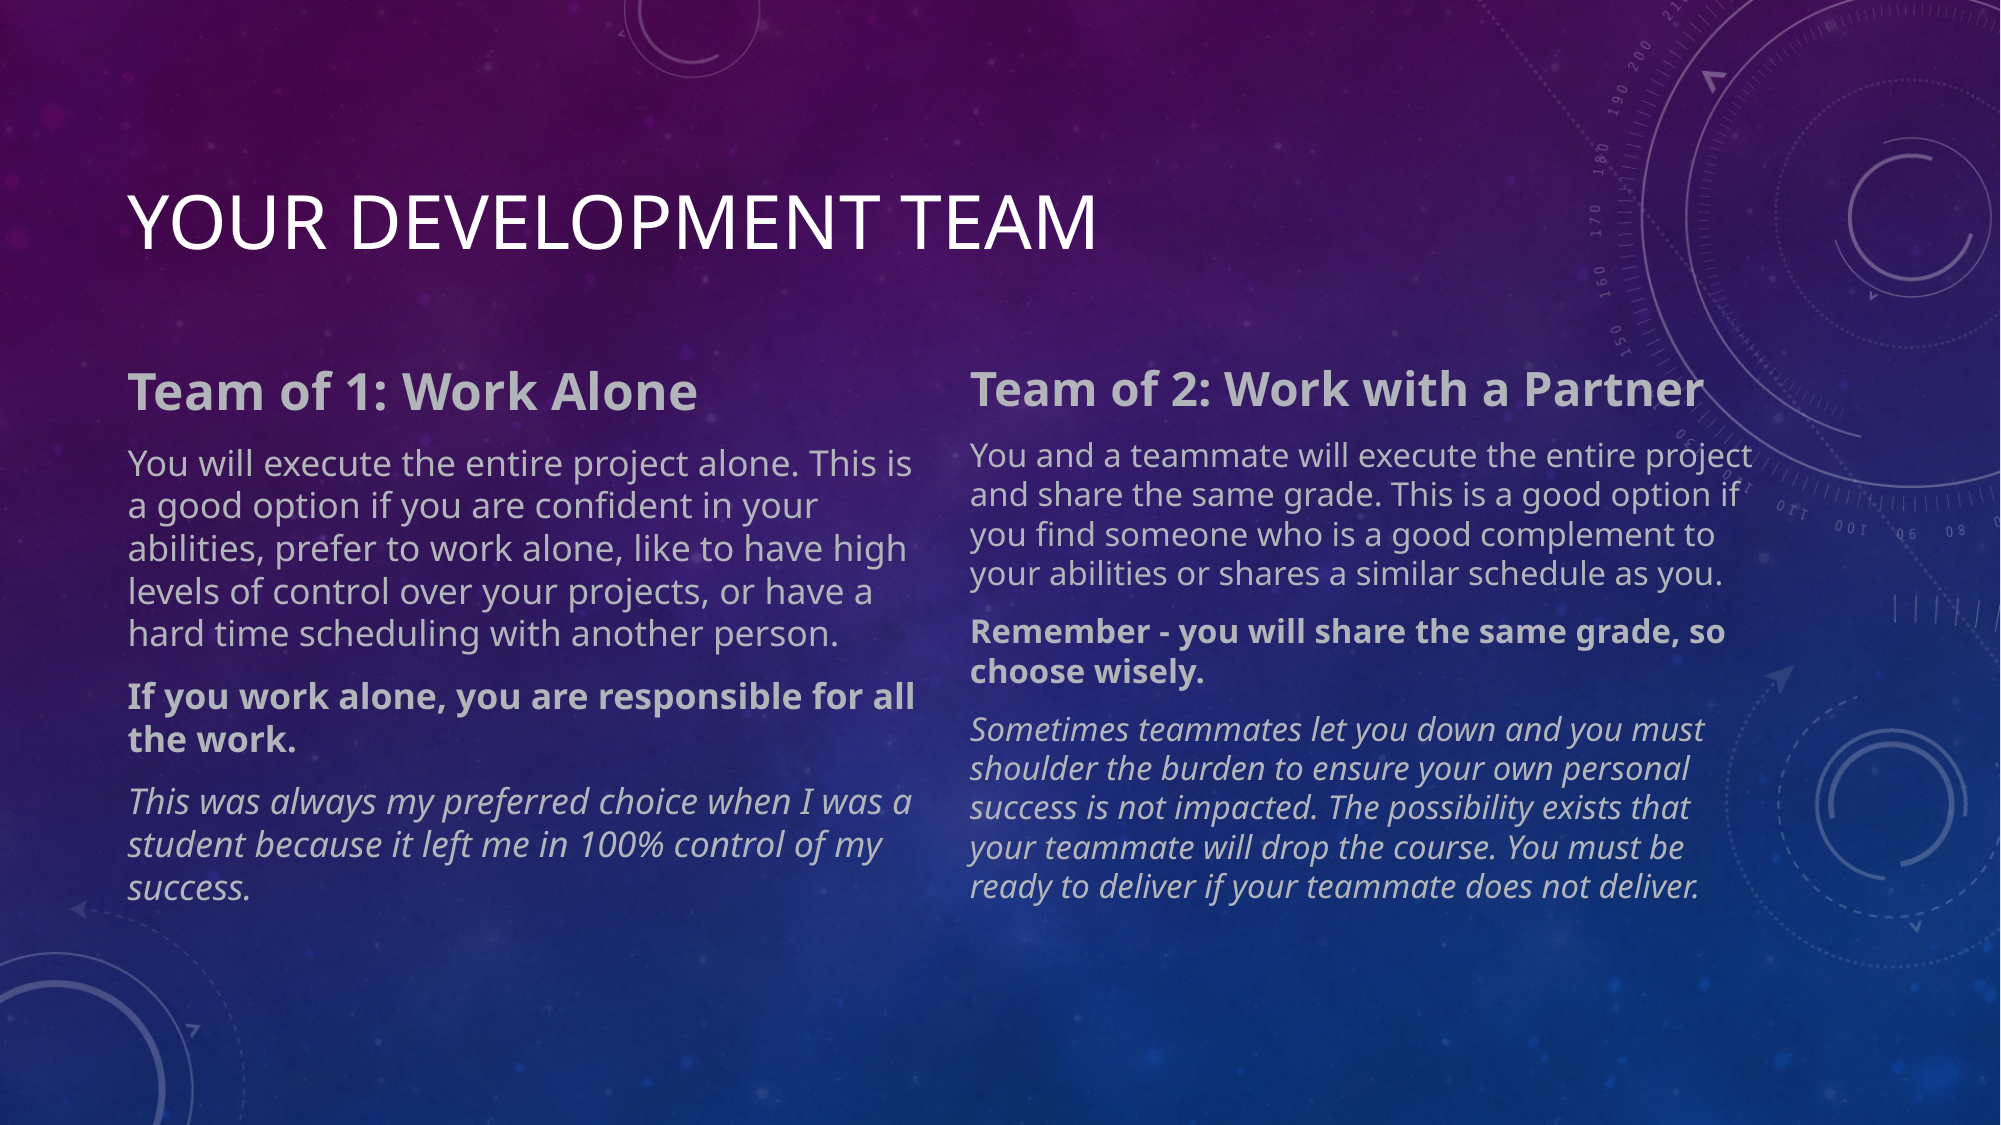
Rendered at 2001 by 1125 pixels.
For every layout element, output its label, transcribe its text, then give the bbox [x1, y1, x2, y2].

list Team of 1: Work Alone You will execute the entire project alone. This is a good option if you are confident in your abilities, prefer to work alone, like to have high levels of control over your projects, or have a hard time scheduling with another person. If you work alone, you are responsible for all the work. This was always my preferred choice when I was a student because it left me in 100% control of my success. [112, 351, 932, 950]
list Team of 2: Work with a Partner You and a teammate will execute the entire project and share the same grade. This is a good option if you find someone who is a good complement to your abilities or shares a similar schedule as you. Remember - you will share the same grade, so choose wisely. Sometimes teammates let you down and you must shoulder the burden to ensure your own personal success is not impacted. The possibility exists that your teammate will drop the course. You must be ready to deliver if your teammate does not deliver. [955, 351, 1775, 950]
picture [0, 0, 2001, 1125]
title Your development team [112, 99, 1775, 339]
